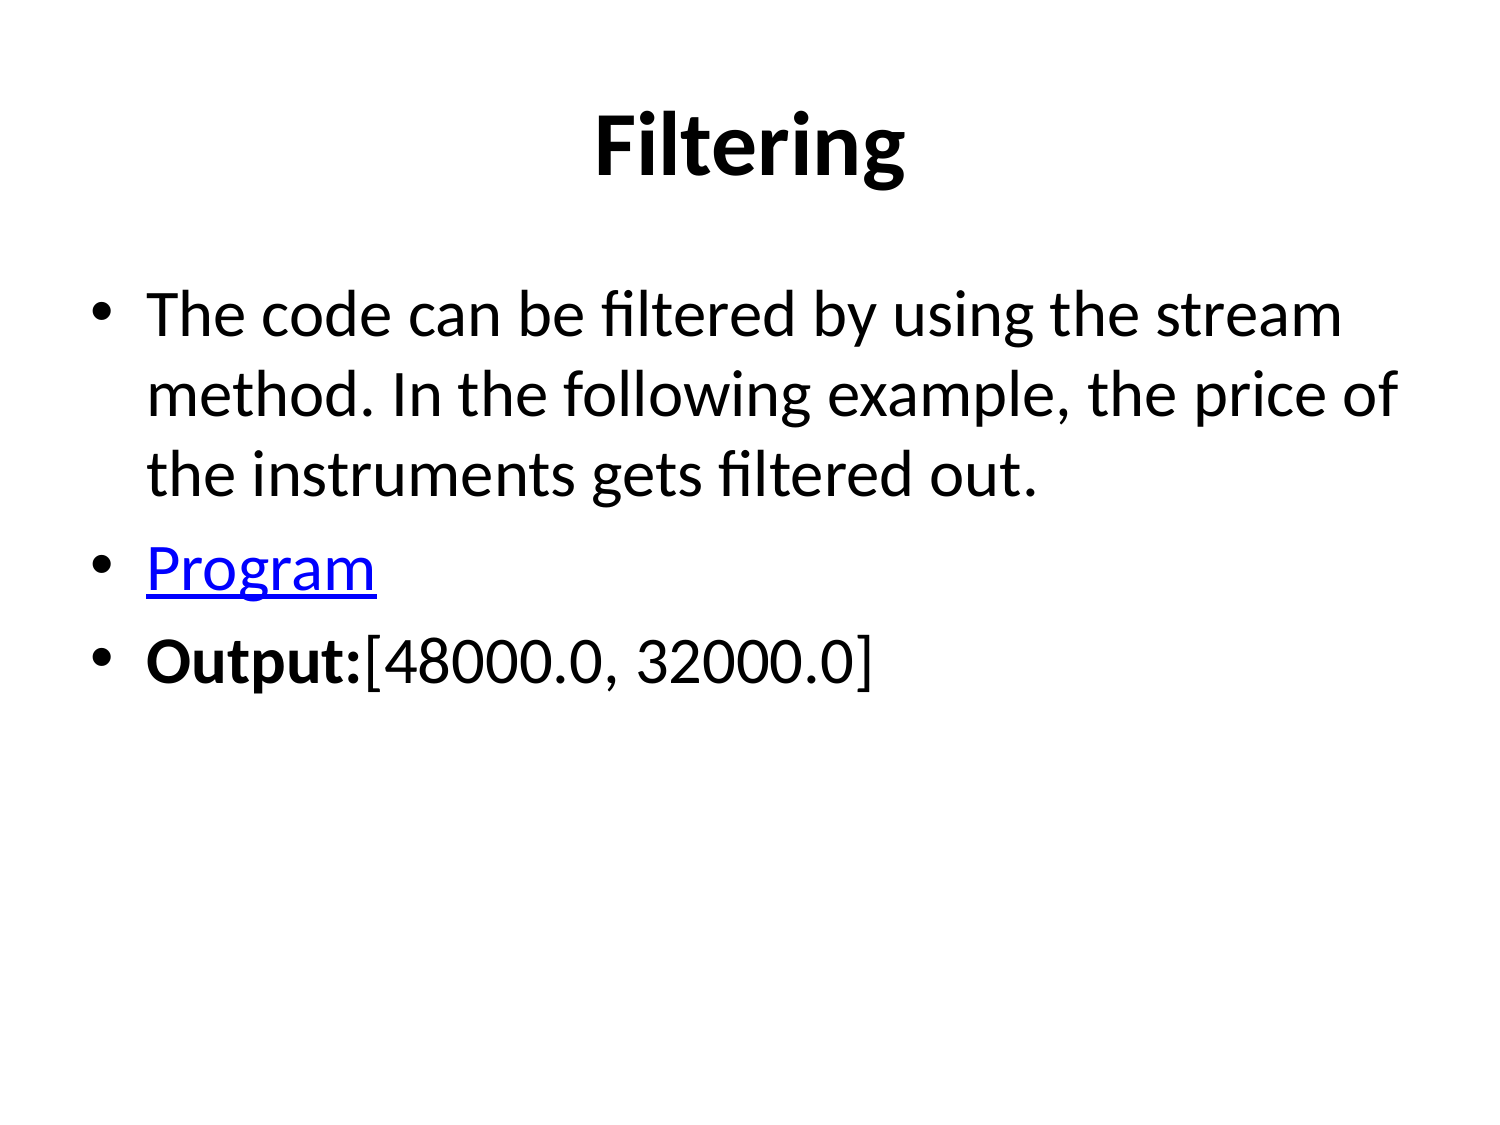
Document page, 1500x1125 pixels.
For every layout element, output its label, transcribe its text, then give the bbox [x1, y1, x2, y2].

list The code can be filtered by using the stream method. In the following example, the price of the instruments gets filtered out. Program Output:[48000.0, 32000.0] [75, 262, 1425, 1005]
title Filtering [75, 45, 1425, 233]
